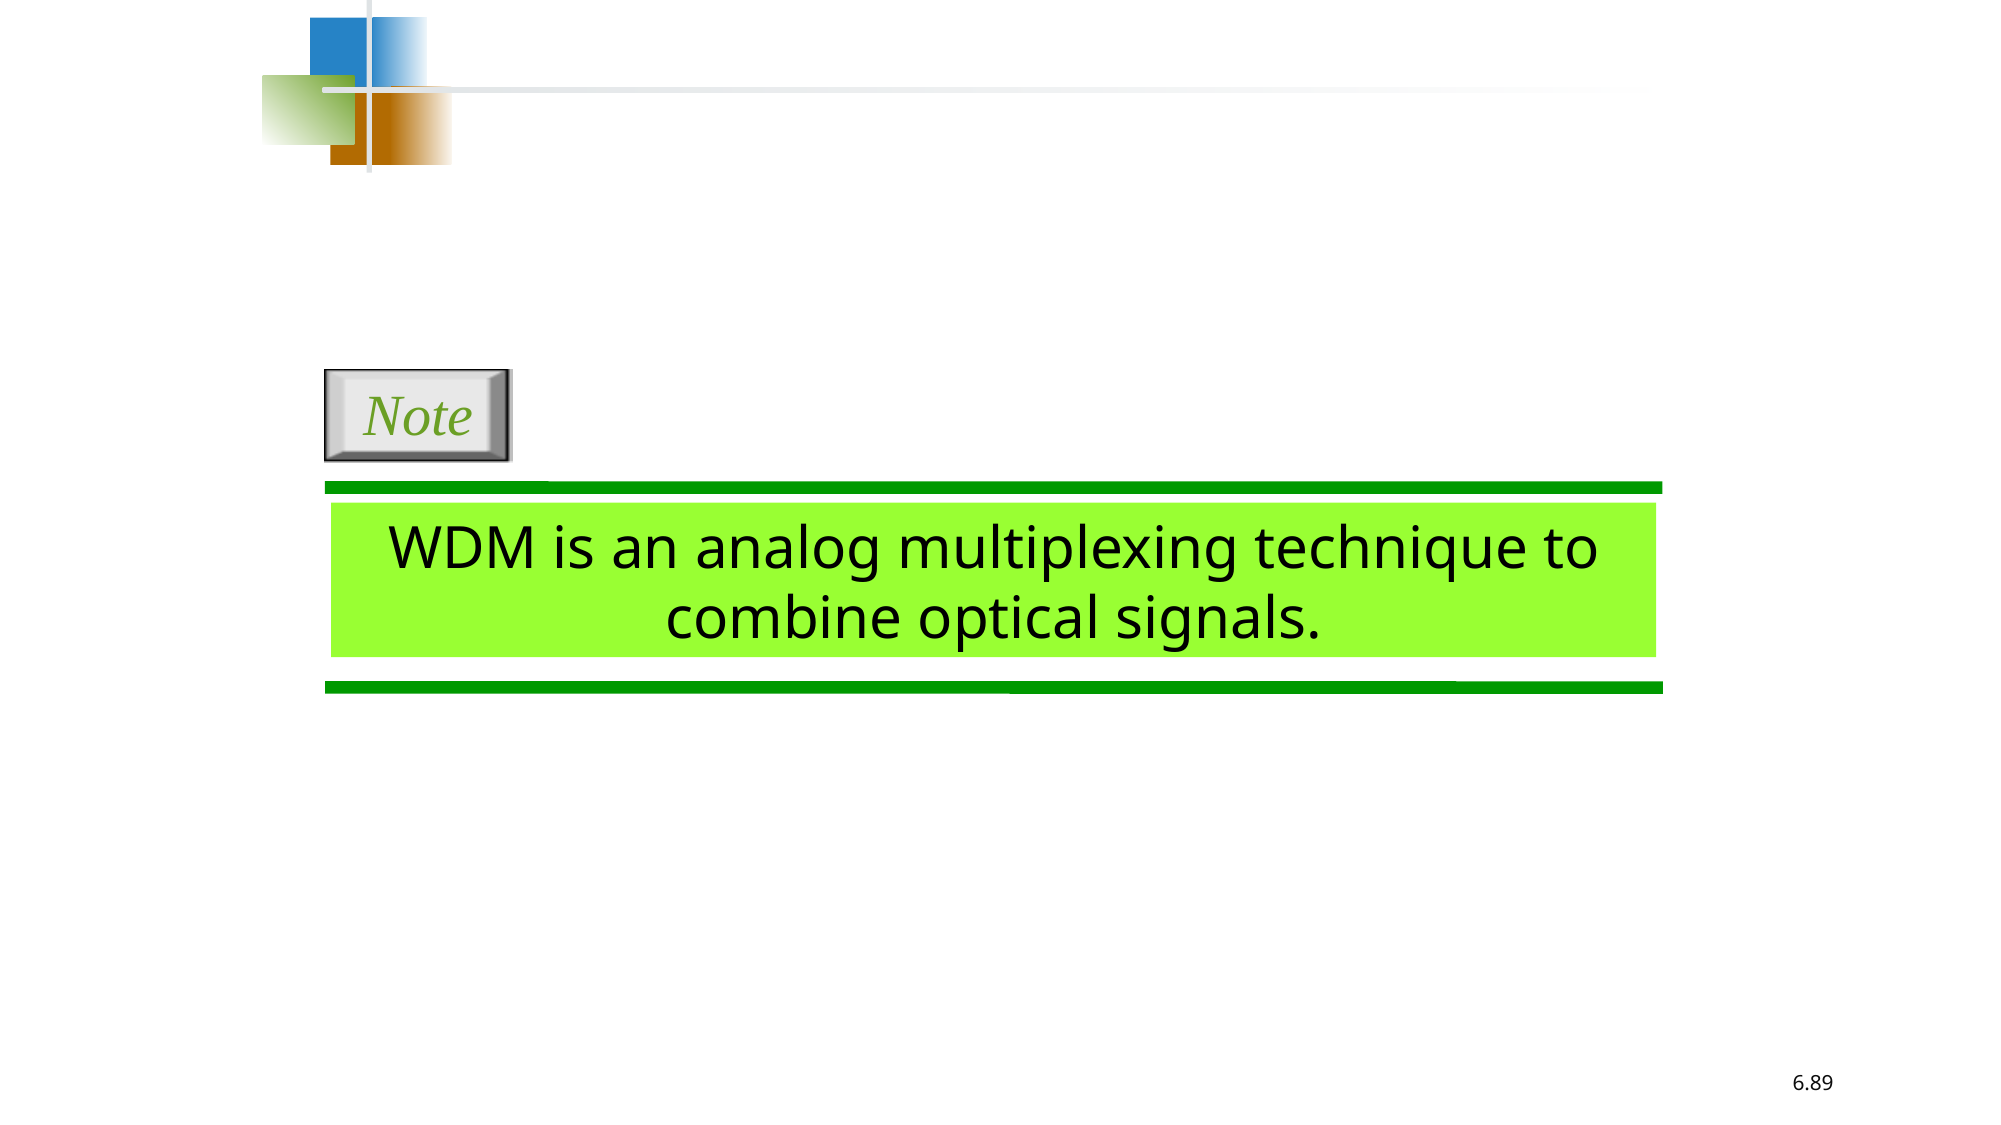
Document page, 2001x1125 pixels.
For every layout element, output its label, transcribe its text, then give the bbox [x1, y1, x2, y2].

text_box [262, 75, 355, 145]
text_box [391, 93, 452, 165]
text_box [310, 17, 366, 86]
slide_number 6.89 [1777, 1061, 1938, 1107]
text_box [330, 93, 366, 165]
text_box WDM is an analog multiplexing technique to combine optical signals. [331, 502, 1657, 658]
text_box [366, 93, 372, 173]
text_box [372, 17, 427, 86]
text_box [324, 369, 513, 463]
text_box [322, 87, 1673, 93]
text_box [372, 93, 391, 165]
text_box [366, 0, 372, 87]
